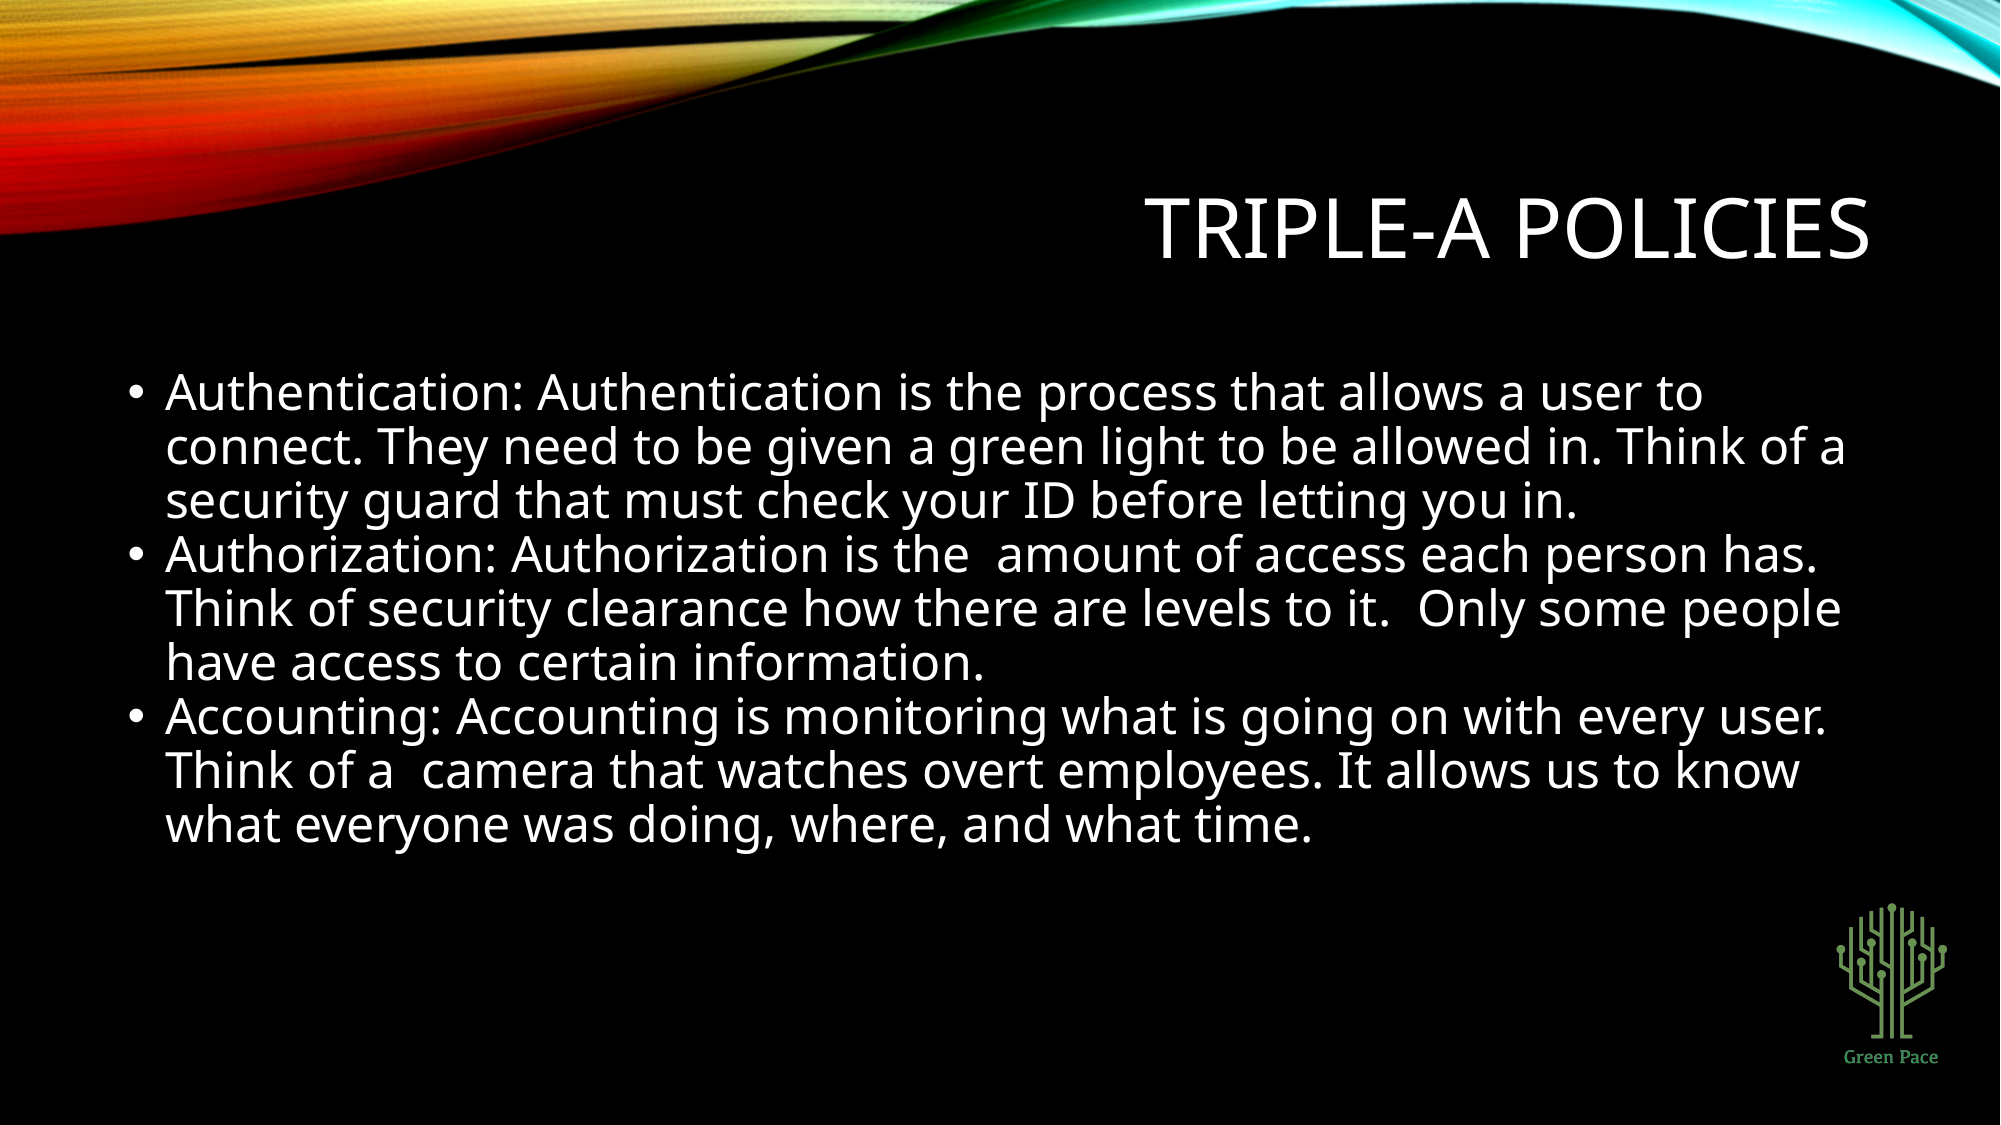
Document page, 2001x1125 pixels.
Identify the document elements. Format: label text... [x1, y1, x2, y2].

picture [1817, 892, 1964, 1082]
picture [0, 0, 2000, 237]
list Authentication: Authentication is the process that allows a user to connect. They need to be given a green light to be allowed in. Think of a security guard that must check your ID before letting you in. Authorization: Authorization is the amount of access each person has. Think of security clearance how there are levels to it. Only some people have access to certain information. Accounting: Accounting is monitoring what is going on with every user. Think of a camera that watches overt employees. It allows us to know what everyone was doing, where, and what time. [112, 360, 1888, 1021]
title TRIPLE-A POLICIES [474, 125, 1888, 338]
